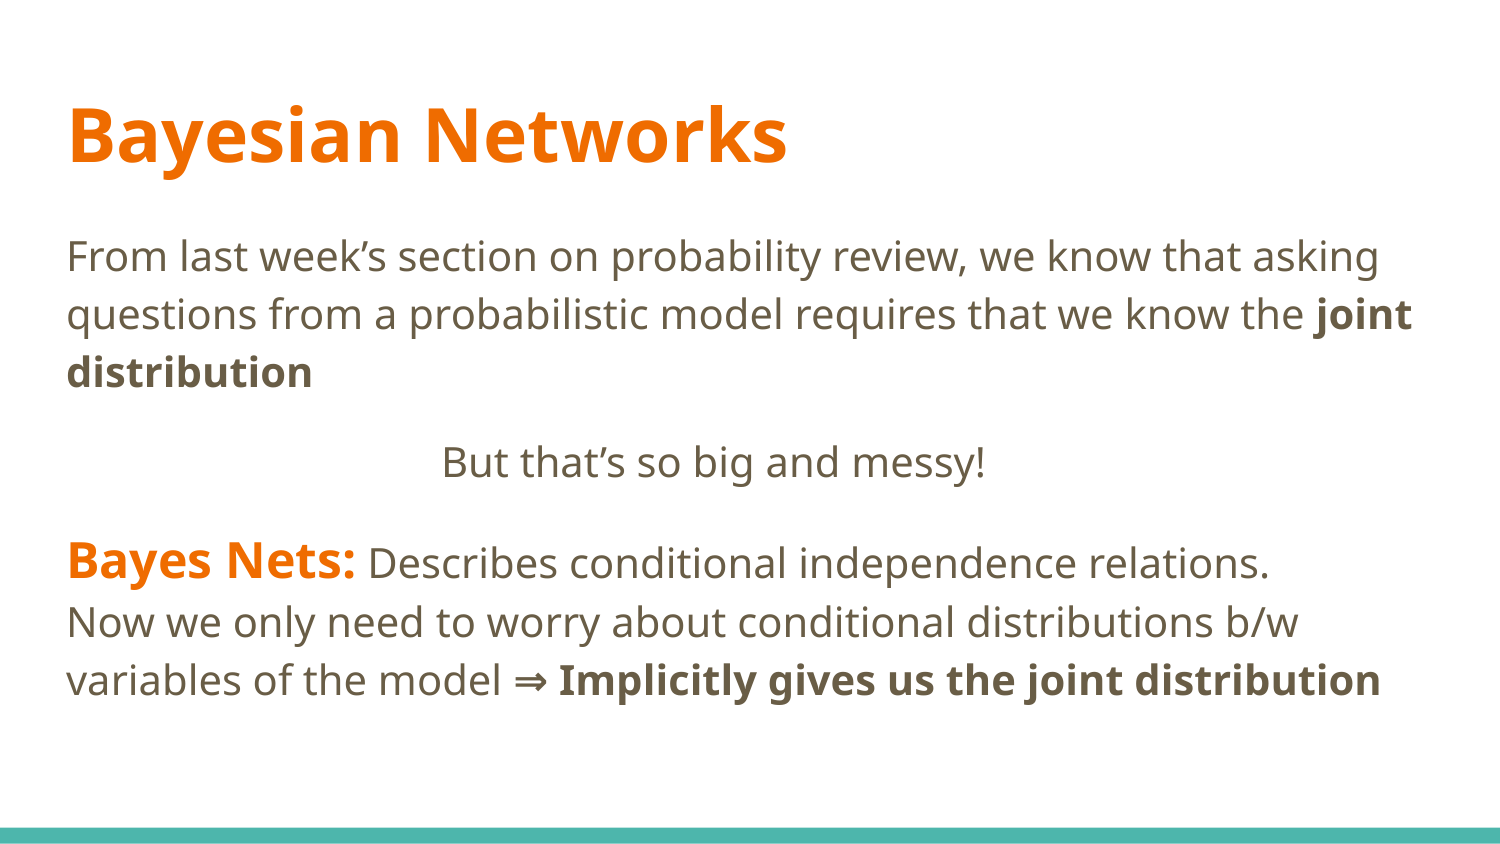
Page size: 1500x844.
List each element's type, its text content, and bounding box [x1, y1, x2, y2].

list From last week’s section on probability review, we know that asking questions from a probabilistic model requires that we know the joint distribution But that’s so big and messy! Bayes Nets: Describes conditional independence relations. Now we only need to worry about conditional distributions b/w variables of the model ⇒ Implicitly gives us the joint distribution [51, 207, 1449, 750]
title Bayesian Networks [51, 72, 1449, 189]
